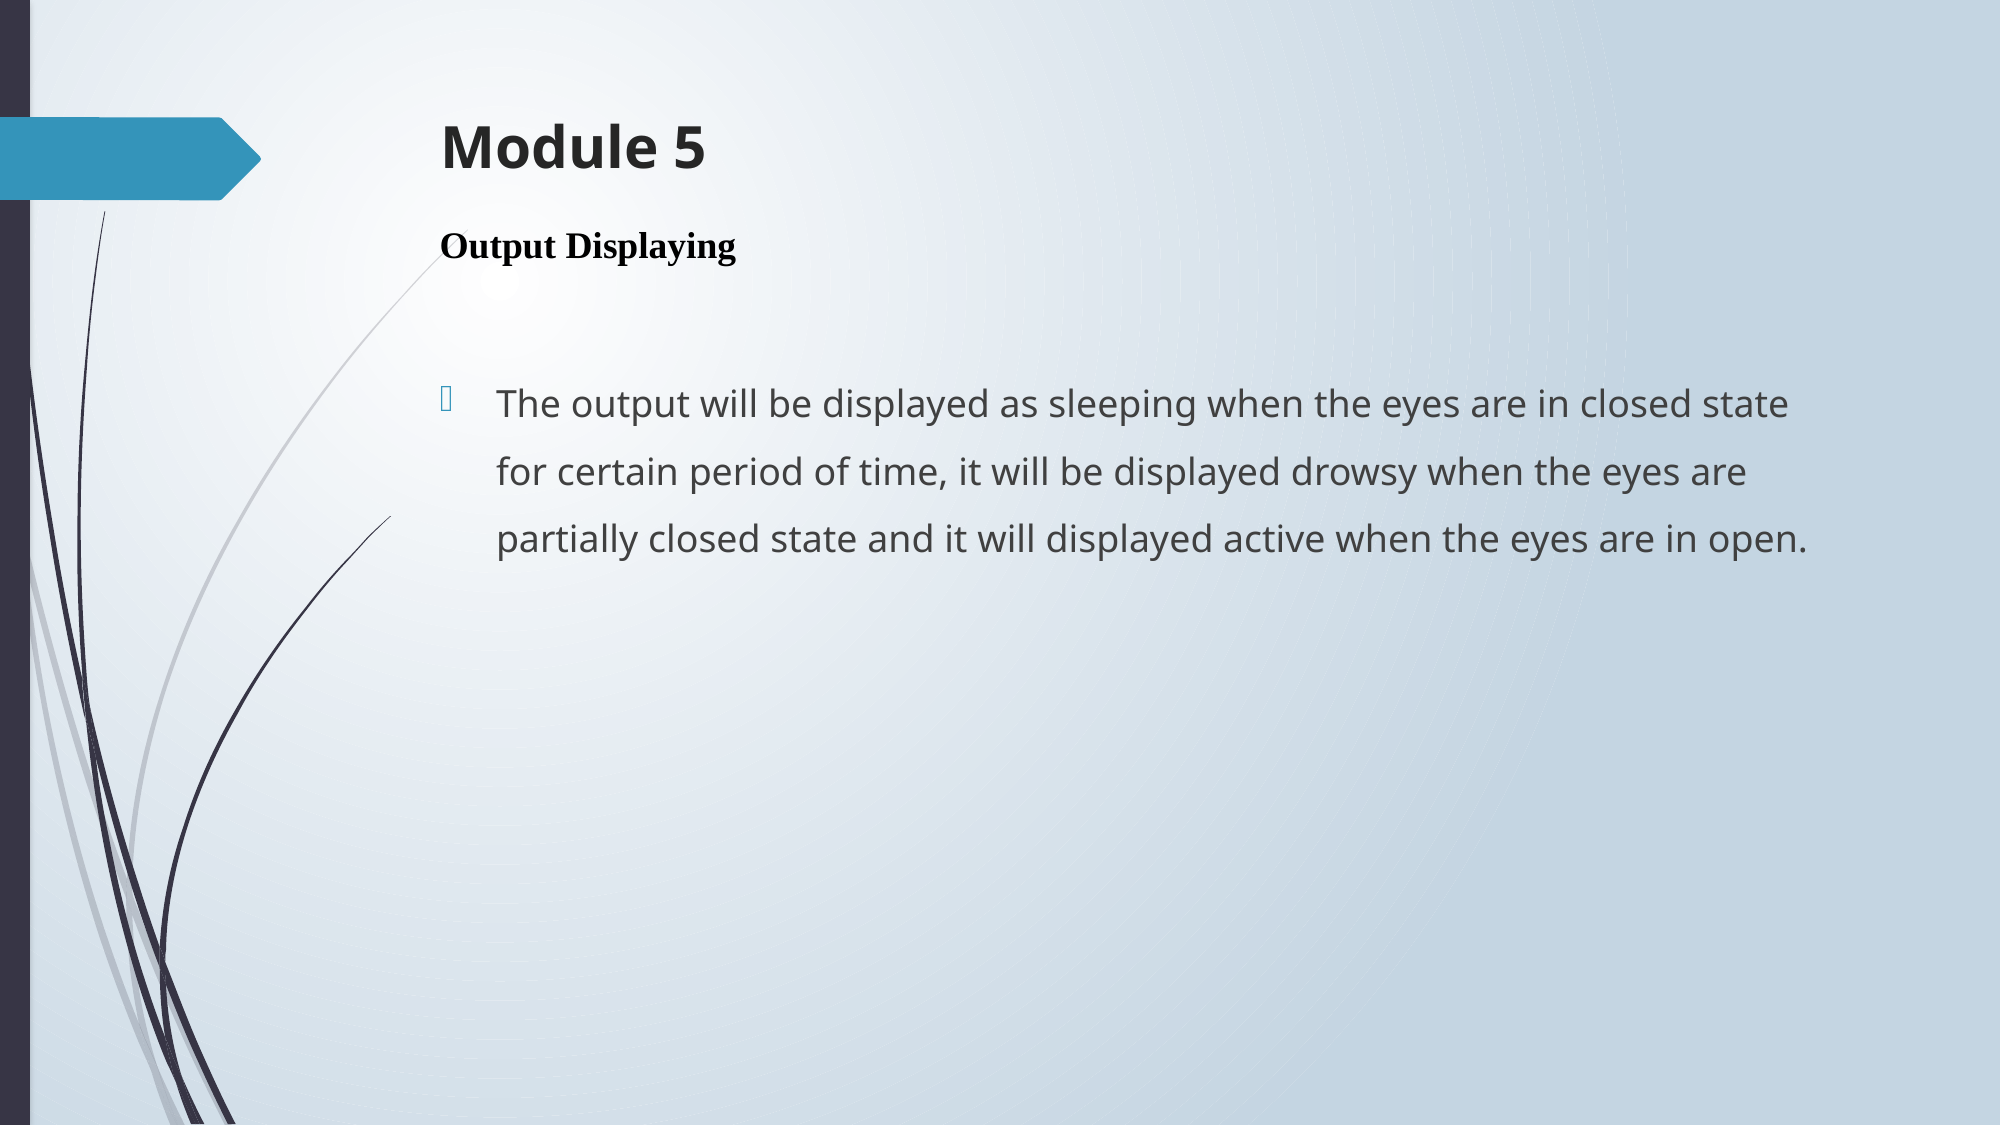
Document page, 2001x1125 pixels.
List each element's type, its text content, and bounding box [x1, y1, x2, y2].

list The output will be displayed as sleeping when the eyes are in closed state for certain period of time, it will be displayed drowsy when the eyes are partially closed state and it will displayed active when the eyes are in open. [424, 350, 1861, 970]
text_box Output Displaying [424, 190, 802, 274]
title Module 5 [425, 102, 1888, 199]
